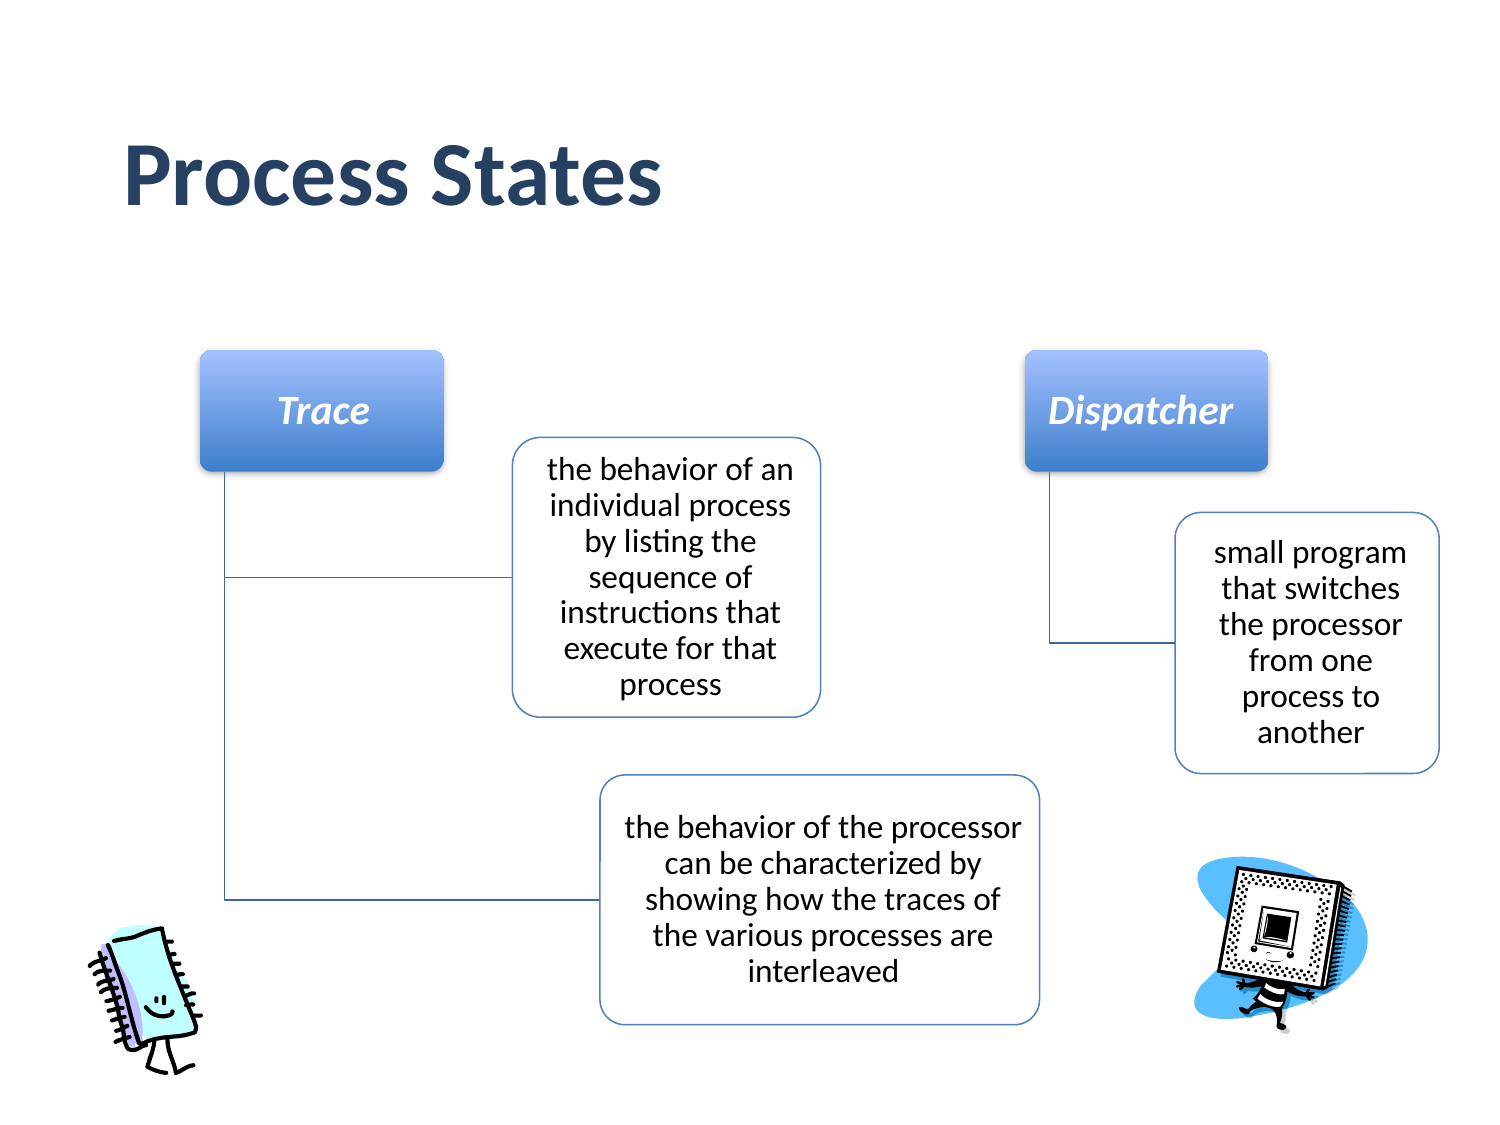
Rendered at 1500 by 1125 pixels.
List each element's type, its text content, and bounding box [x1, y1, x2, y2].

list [149, 349, 1500, 1063]
picture [87, 922, 204, 1076]
picture [1192, 854, 1368, 1034]
title Process States [108, 74, 1392, 263]
